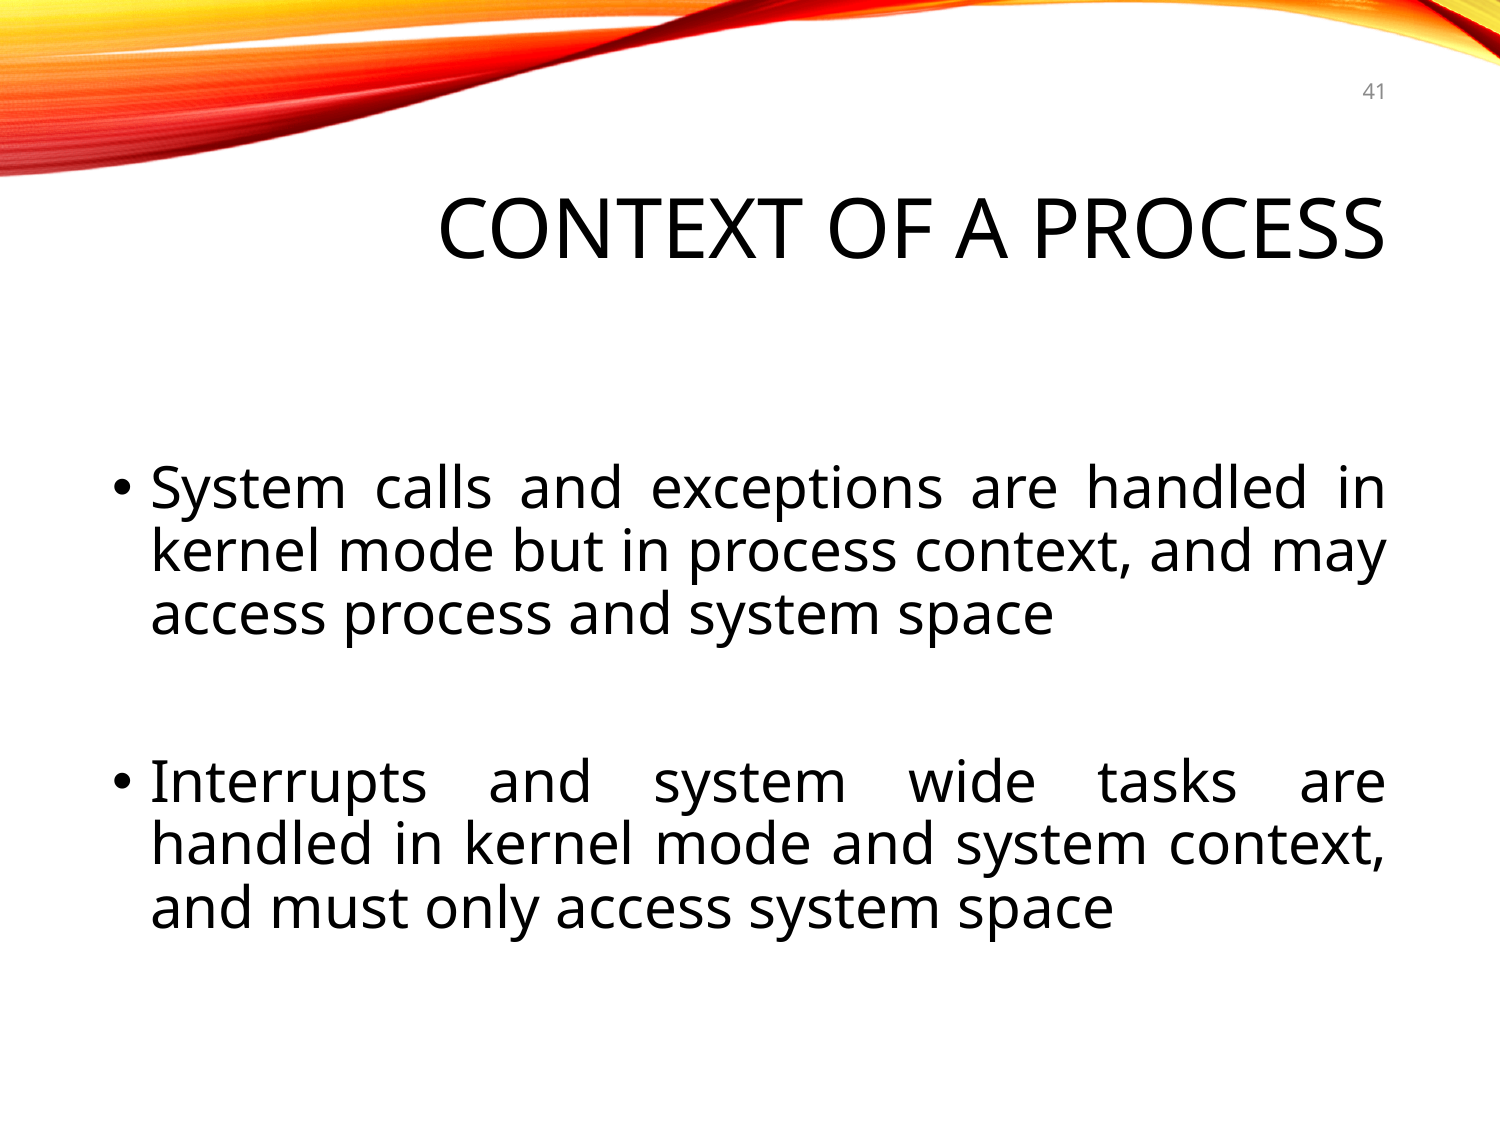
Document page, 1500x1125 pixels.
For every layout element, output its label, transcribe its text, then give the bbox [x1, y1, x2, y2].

title Context of a Process [356, 125, 1403, 338]
picture [0, 0, 1500, 178]
slide_number 41 [1078, 62, 1403, 123]
list System calls and exceptions are handled in kernel mode but in process context, and may access process and system space Interrupts and system wide tasks are handled in kernel mode and system context, and must only access system space [97, 360, 1403, 1028]
